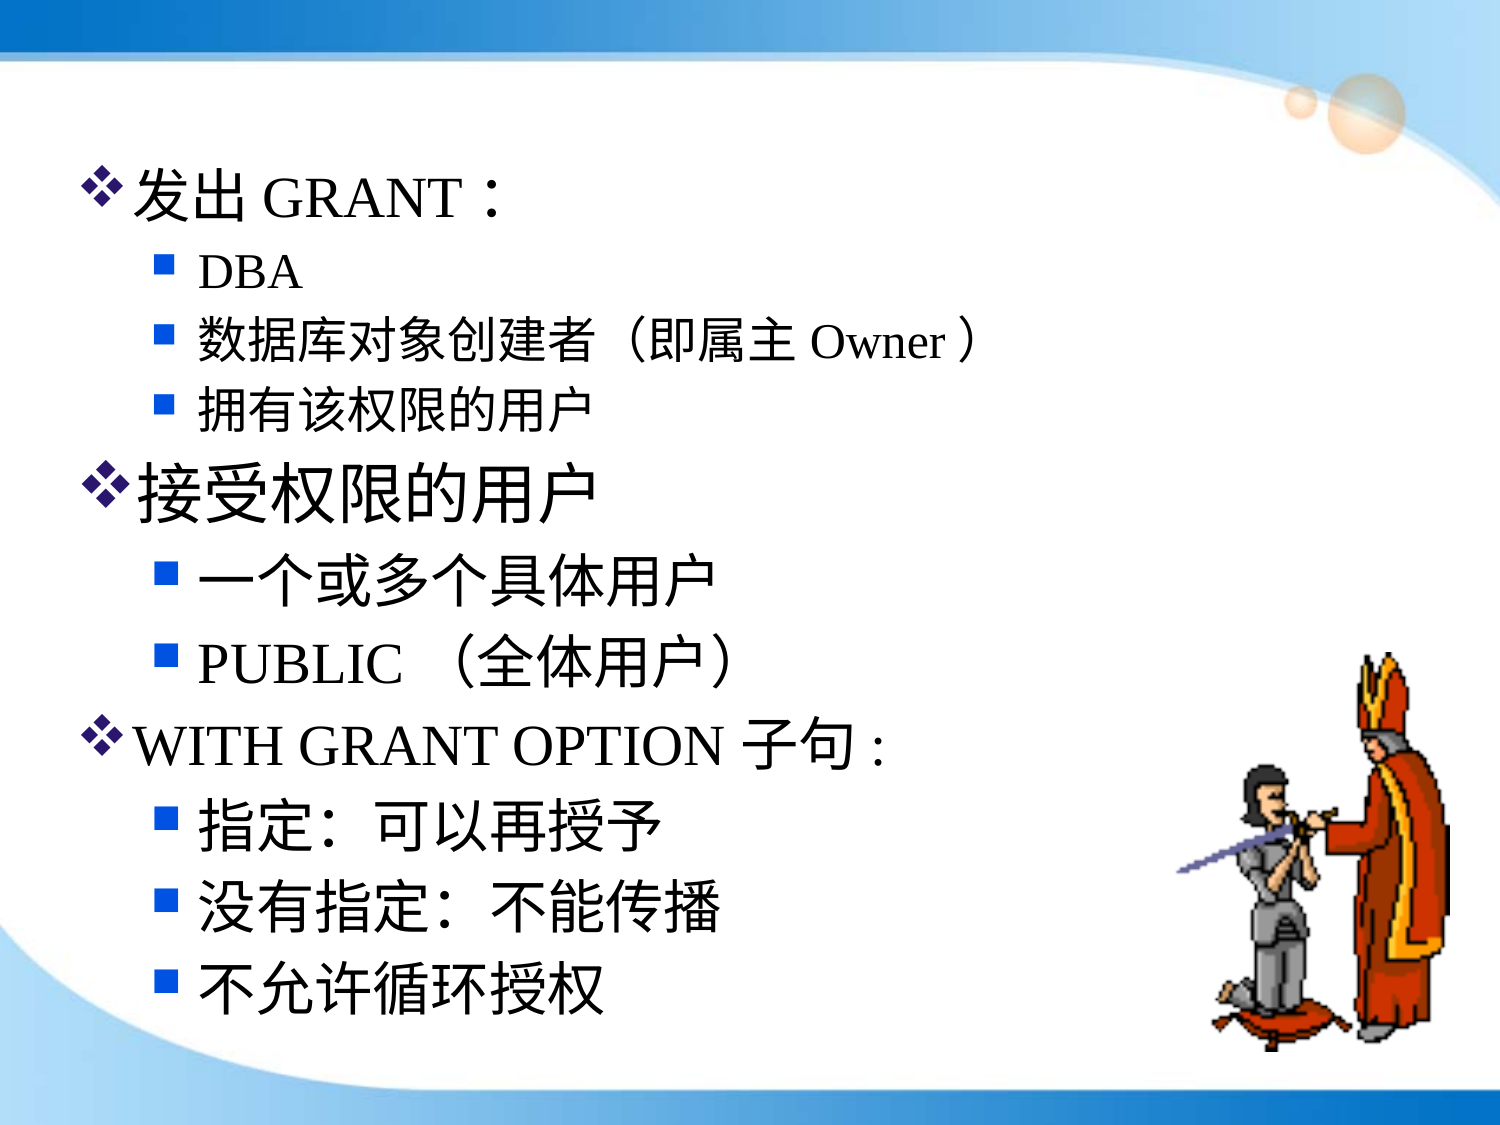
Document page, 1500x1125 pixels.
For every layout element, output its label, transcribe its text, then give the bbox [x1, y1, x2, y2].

list 发出GRANT： DBA 数据库对象创建者（即属主Owner） 拥有该权限的用户 接受权限的用户 一个或多个具体用户 PUBLIC（全体用户） WITH GRANT OPTION子句: 指定：可以再授予 没有指定：不能传播 不允许循环授权 [60, 151, 1412, 1075]
picture [0, 0, 1500, 1125]
